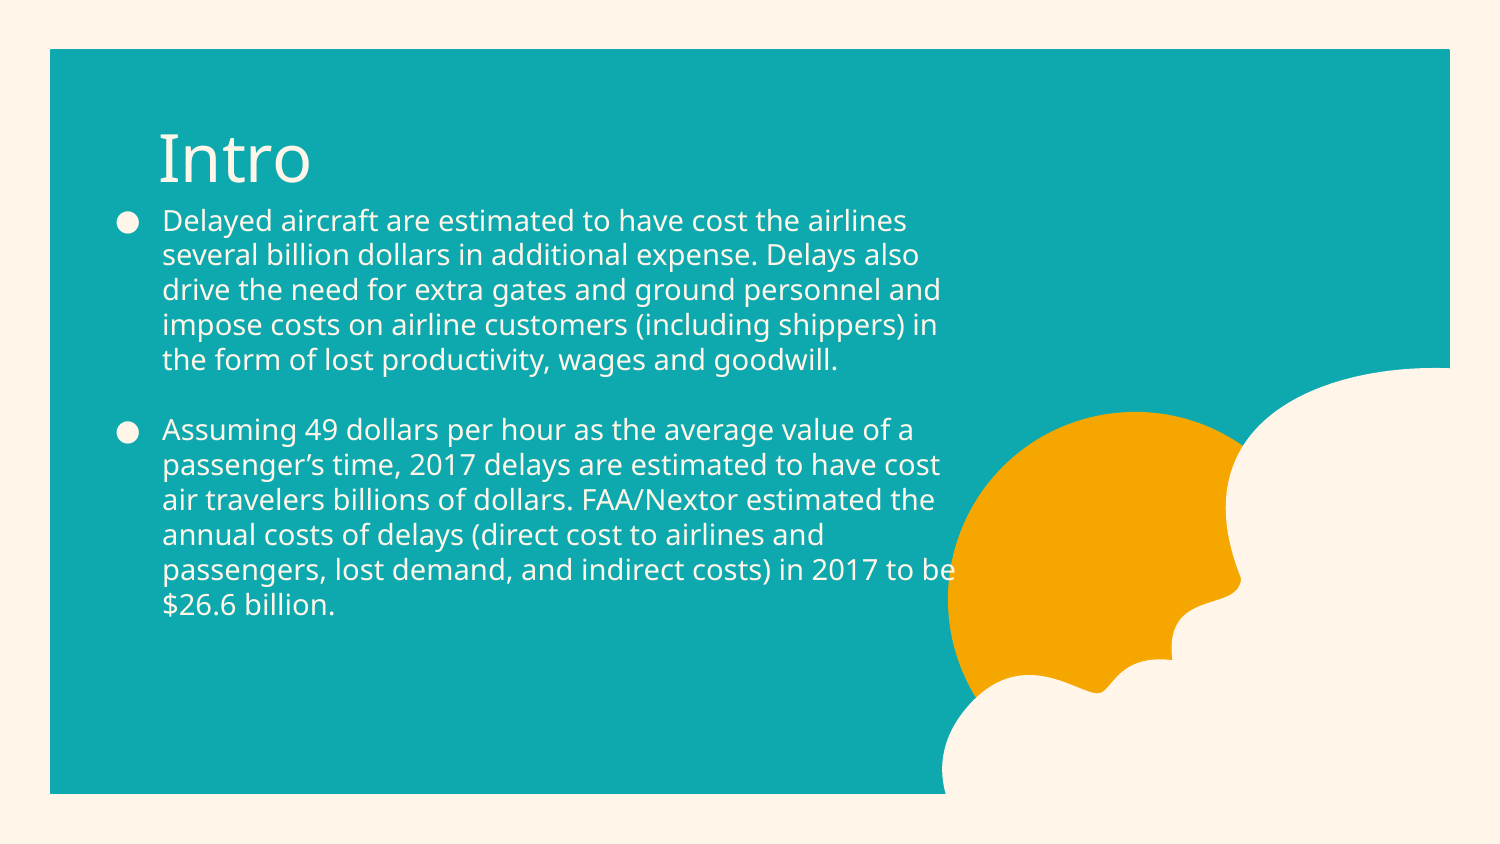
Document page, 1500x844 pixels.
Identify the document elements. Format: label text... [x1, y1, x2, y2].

text_box Delayed aircraft are estimated to have cost the airlines several billion dollars in additional expense. Delays also drive the need for extra gates and ground personnel and impose costs on airline customers (including shippers) in the form of lost productivity, wages and goodwill. Assuming 49 dollars per hour as the average value of a passenger’s time, 2017 delays are estimated to have cost air travelers billions of dollars. FAA/Nextor estimated the annual costs of delays (direct cost to airlines and passengers, lost demand, and indirect costs) in 2017 to be $26.6 billion. [100, 194, 979, 629]
title Intro [143, 100, 1257, 195]
